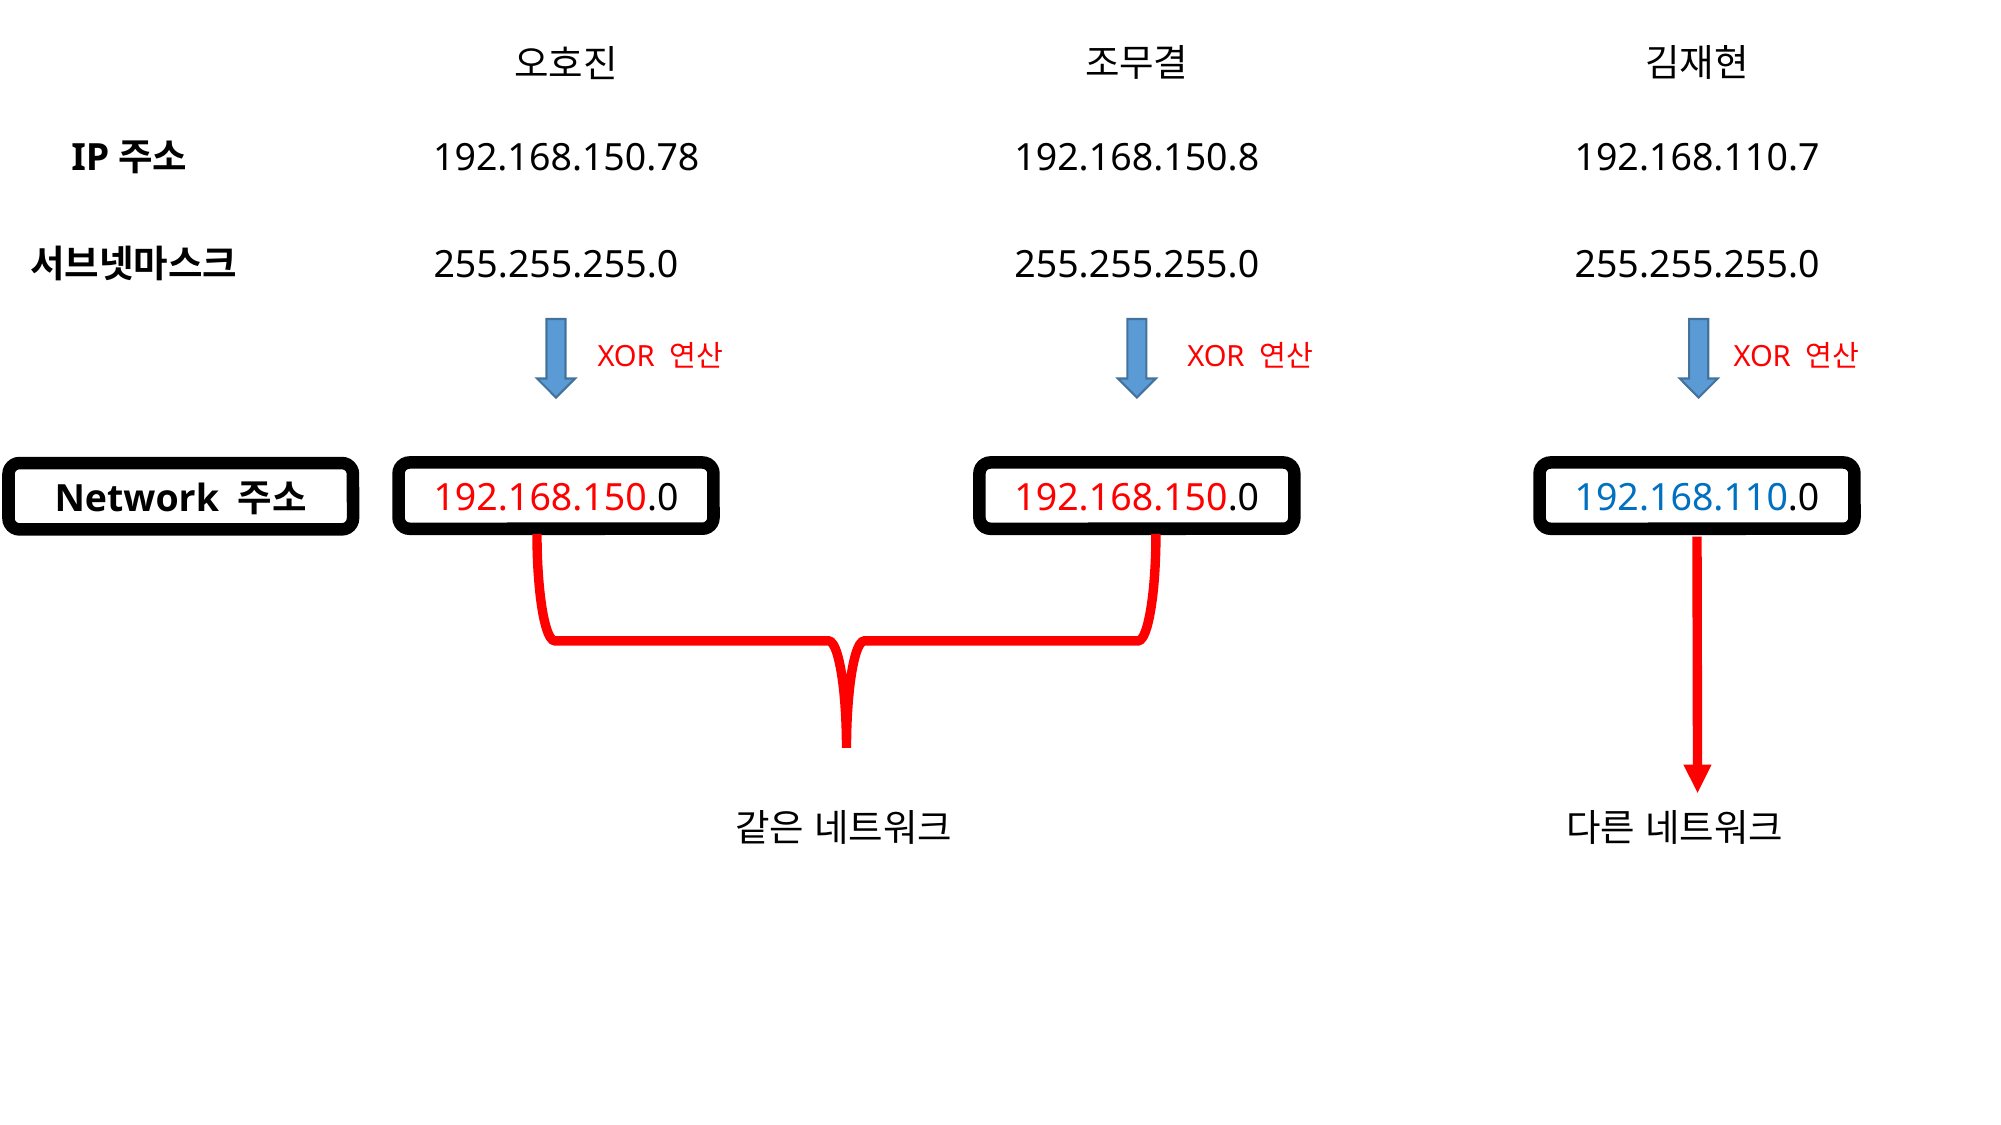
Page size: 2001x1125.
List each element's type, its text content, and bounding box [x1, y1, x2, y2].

text_box 192.168.150.8 [999, 125, 1275, 185]
text_box 김재현 [1630, 31, 1764, 92]
text_box 192.168.150.0 [397, 461, 715, 530]
text_box XOR 연산 [1718, 329, 1875, 380]
text_box 오호진 [499, 32, 634, 92]
text_box 192.168.150.78 [418, 125, 715, 185]
text_box 다른 네트워크 [1551, 796, 1799, 856]
text_box [1677, 317, 1718, 400]
text_box 192.168.110.7 [1559, 125, 1835, 185]
text_box 192.168.110.0 [1538, 461, 1856, 530]
text_box 192.168.150.0 [978, 461, 1296, 530]
text_box Network 주소 [7, 462, 355, 531]
text_box 조무결 [1070, 31, 1204, 92]
text_box IP주소 [56, 125, 202, 185]
text_box [536, 533, 1157, 748]
text_box 서브넷마스크 [15, 232, 253, 292]
text_box 255.255.255.0 [1559, 232, 1835, 292]
text_box [1115, 317, 1159, 400]
text_box XOR 연산 [1172, 329, 1329, 380]
text_box 255.255.255.0 [418, 232, 694, 292]
text_box 255.255.255.0 [999, 232, 1275, 292]
text_box 같은 네트워크 [720, 796, 968, 856]
text_box [534, 317, 578, 400]
text_box XOR 연산 [582, 329, 739, 380]
